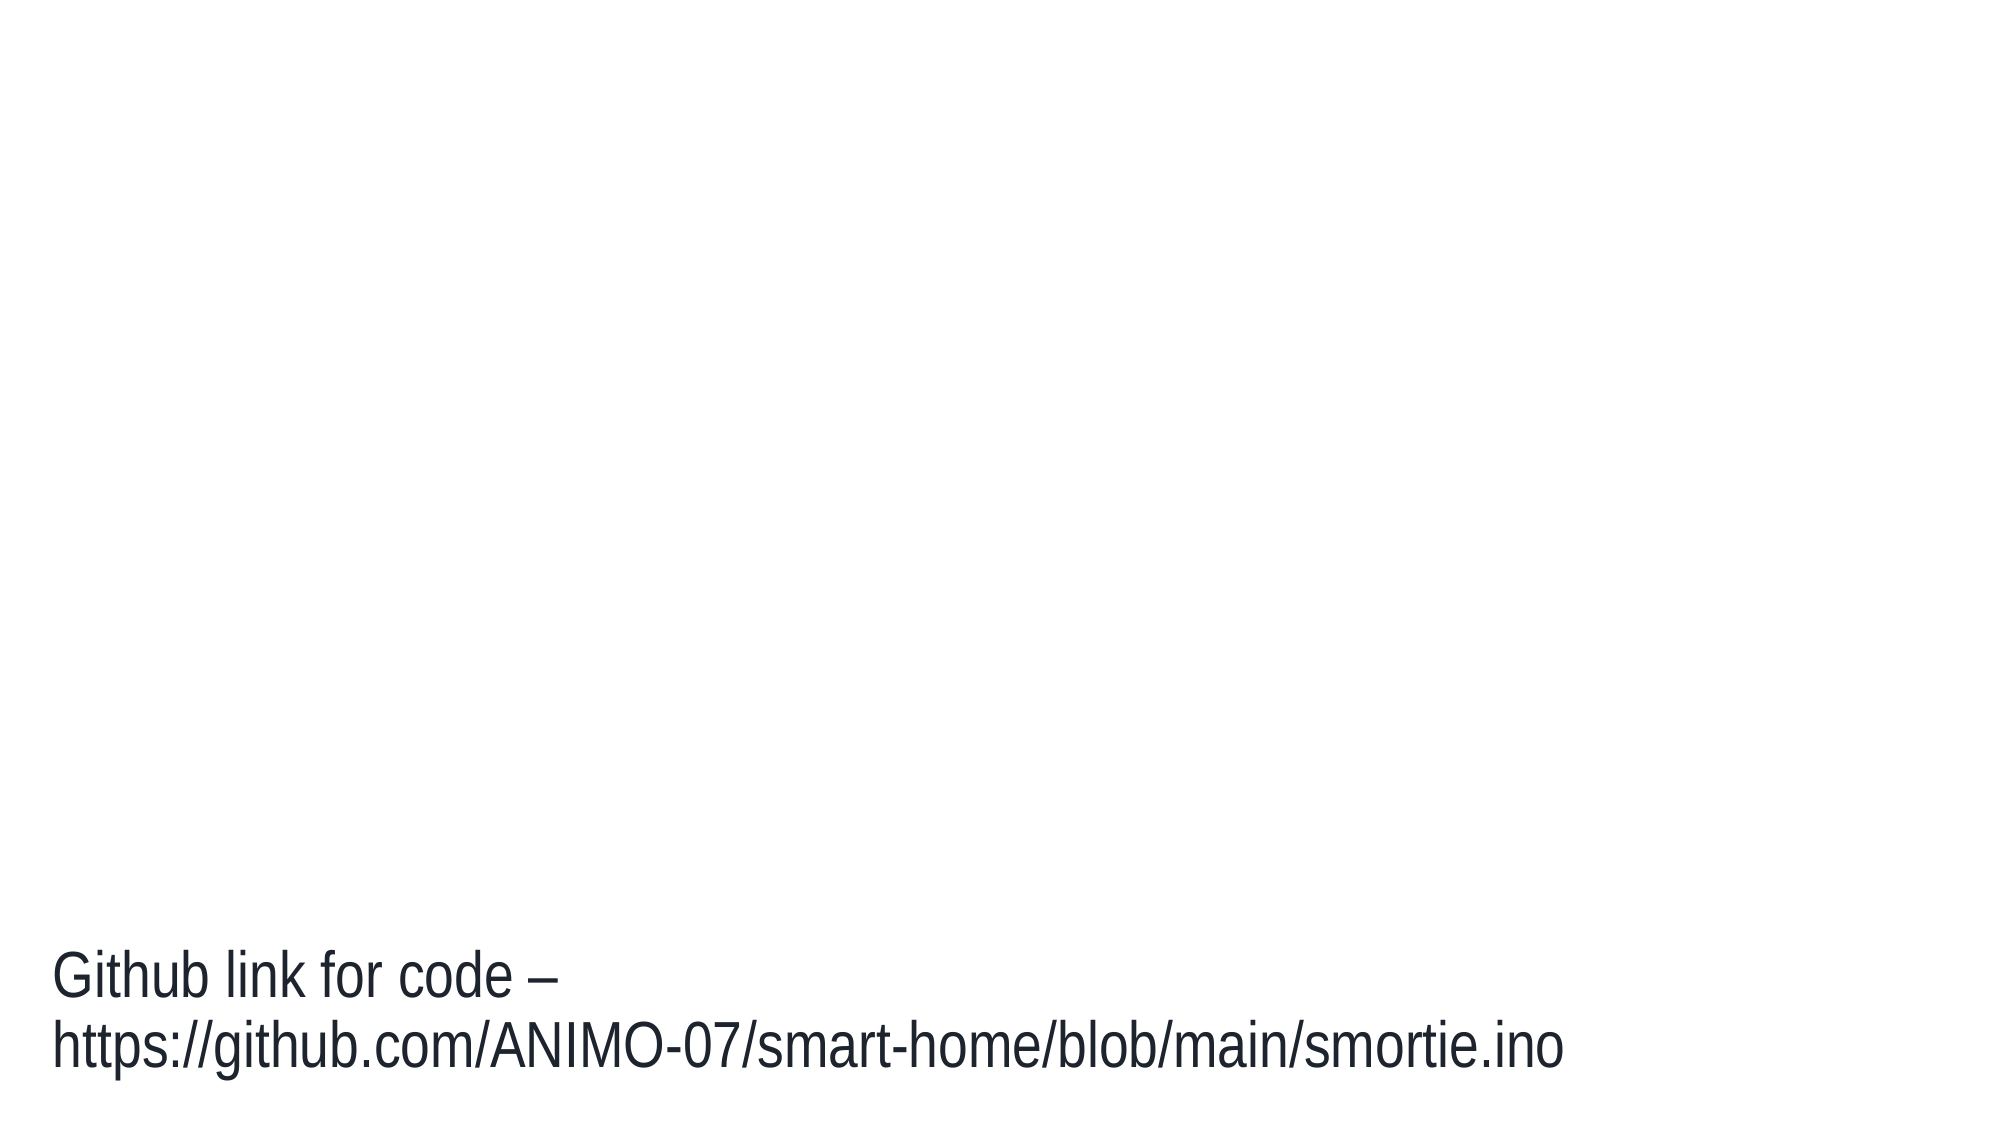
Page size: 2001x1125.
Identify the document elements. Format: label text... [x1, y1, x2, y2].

title Github link for code – https://github.com/ANIMO-07/smart-home/blob/main/smortie.ino [37, 864, 1595, 1089]
